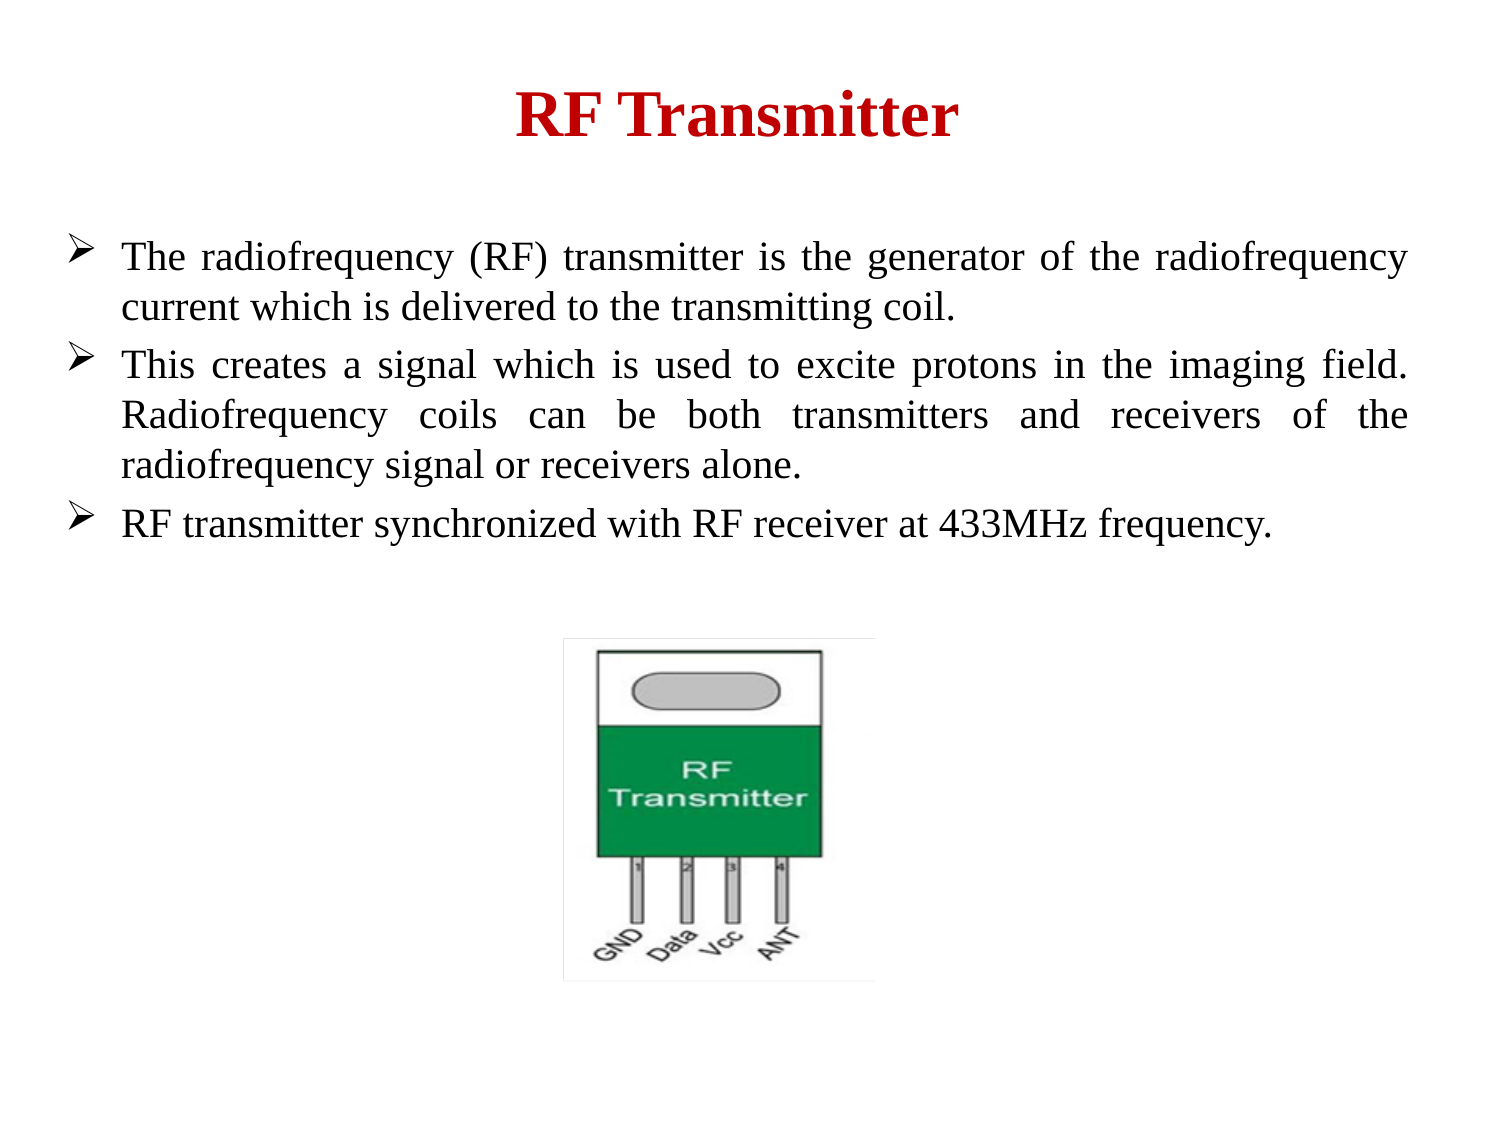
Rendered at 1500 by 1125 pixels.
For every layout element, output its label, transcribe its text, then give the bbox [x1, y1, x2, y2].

picture [562, 637, 876, 987]
list RF Transmitter The radiofrequency (RF) transmitter is the generator of the radiofrequency current which is delivered to the transmitting coil. This creates a signal which is used to excite protons in the imaging field. Radiofrequency coils can be both transmitters and receivers of the radiofrequency signal or receivers alone. RF transmitter synchronized with RF receiver at 433MHz frequency. [50, 62, 1425, 1005]
